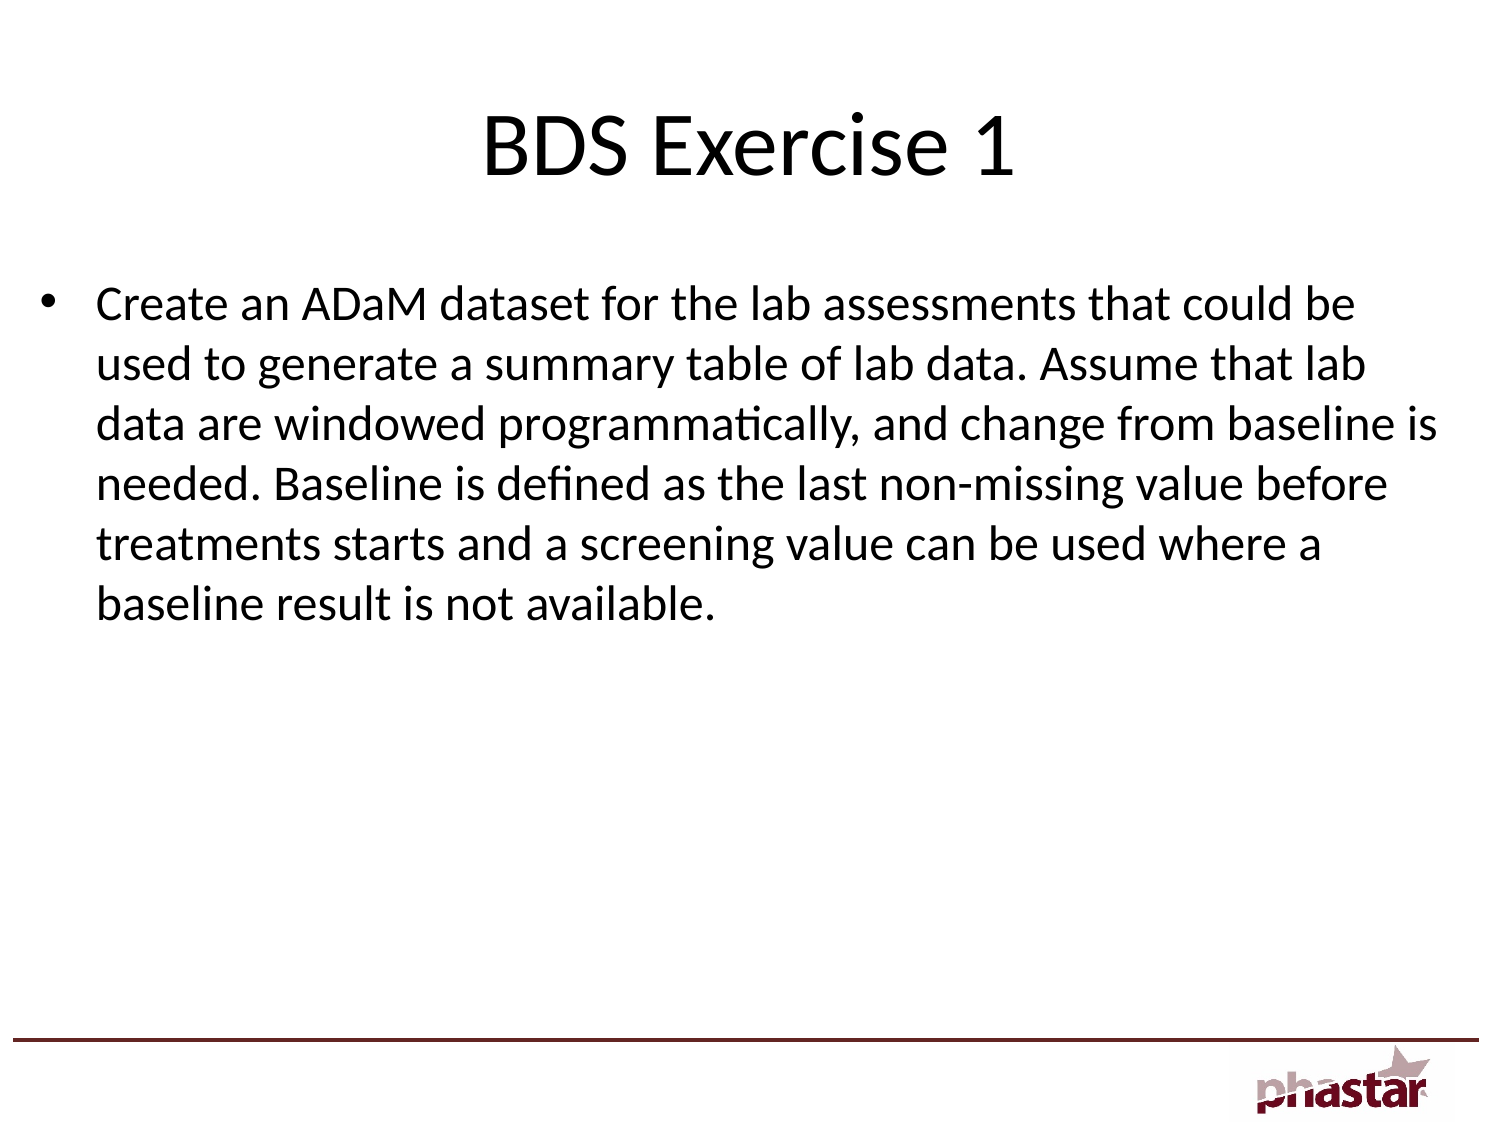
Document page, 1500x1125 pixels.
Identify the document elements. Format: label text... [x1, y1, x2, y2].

list Create an ADaM dataset for the lab assessments that could be used to generate a summary table of lab data. Assume that lab data are windowed programmatically, and change from baseline is needed. Baseline is defined as the last non-missing value before treatments starts and a screening value can be used where a baseline result is not available. [24, 262, 1474, 1005]
title BDS Exercise 1 [75, 45, 1425, 233]
picture [1229, 1042, 1455, 1122]
